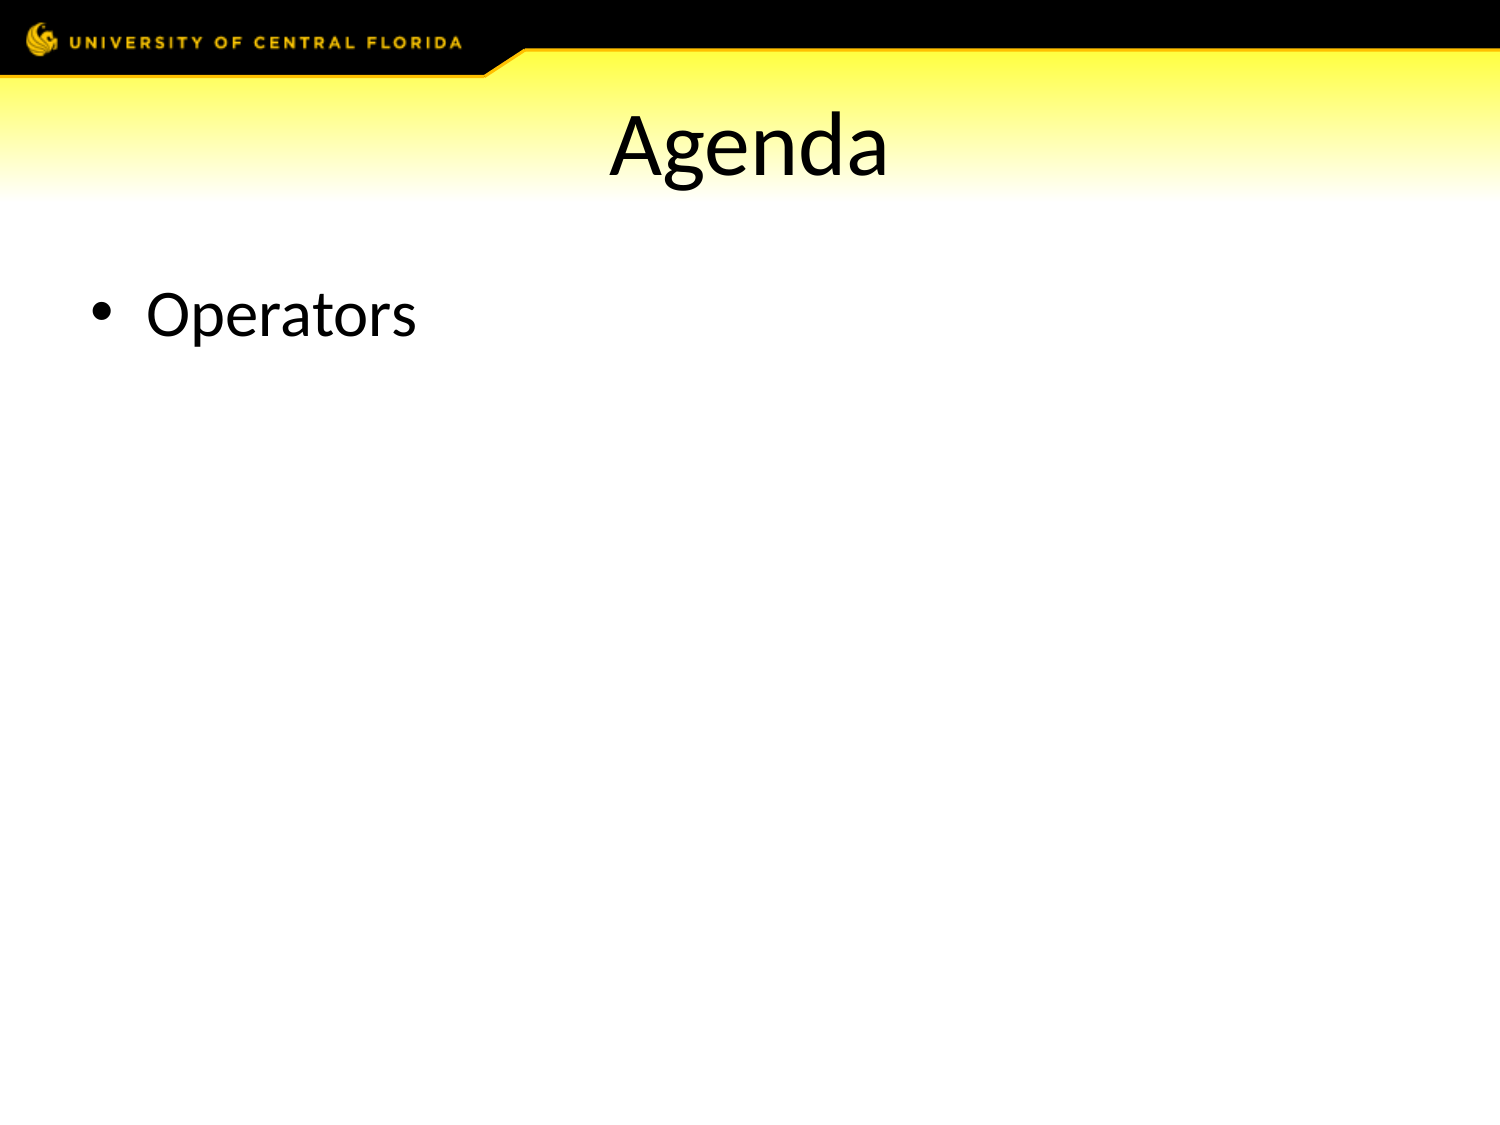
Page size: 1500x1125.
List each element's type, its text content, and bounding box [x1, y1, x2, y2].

title Agenda [75, 45, 1425, 233]
list Operators [75, 262, 1425, 1005]
picture [0, 0, 484, 74]
